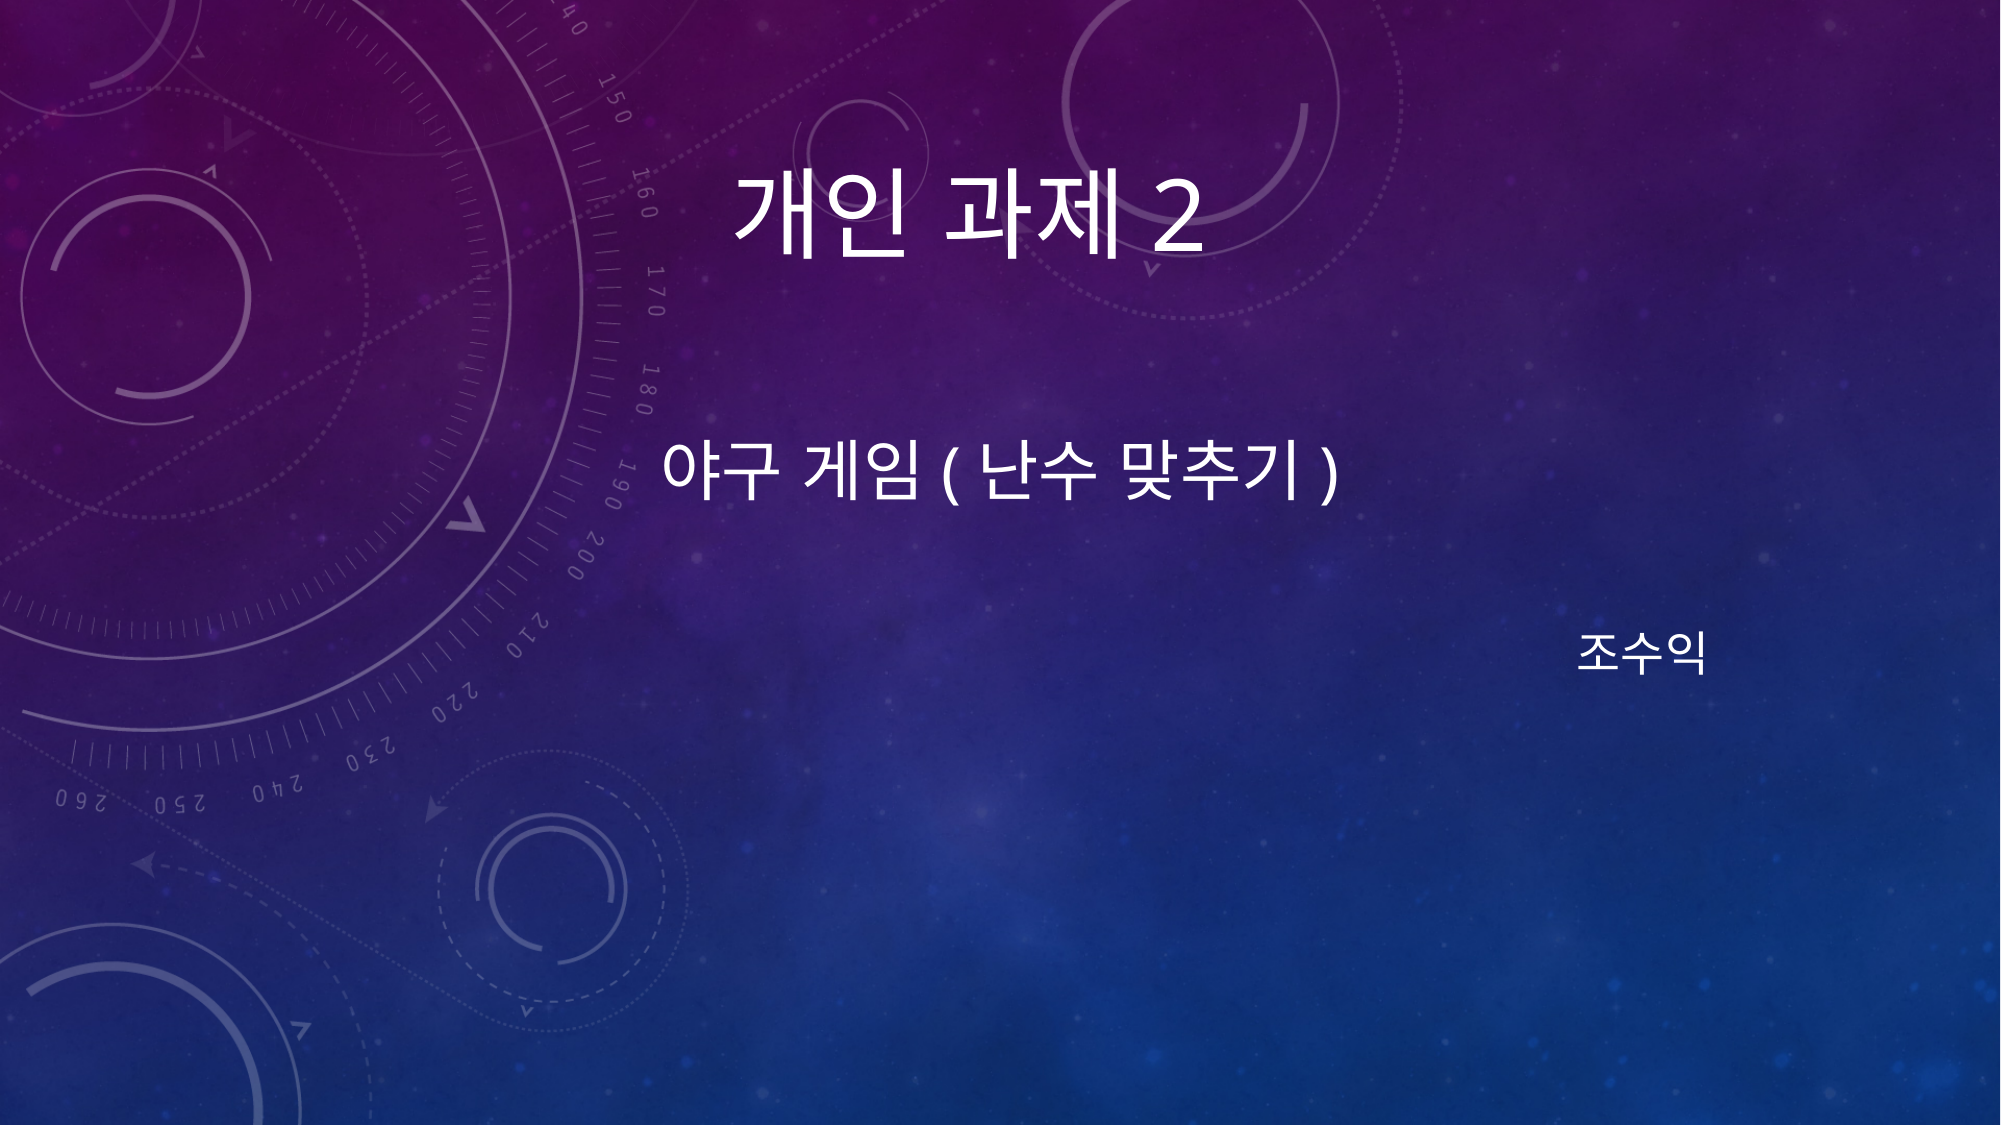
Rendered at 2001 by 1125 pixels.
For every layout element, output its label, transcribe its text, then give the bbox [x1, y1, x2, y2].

subtitle 조수익 [1516, 616, 1725, 690]
text_box 야구 게임(난수 맞추기) [502, 399, 1497, 516]
title 개인 과제2 [704, 128, 1223, 280]
picture [0, 0, 2001, 1125]
